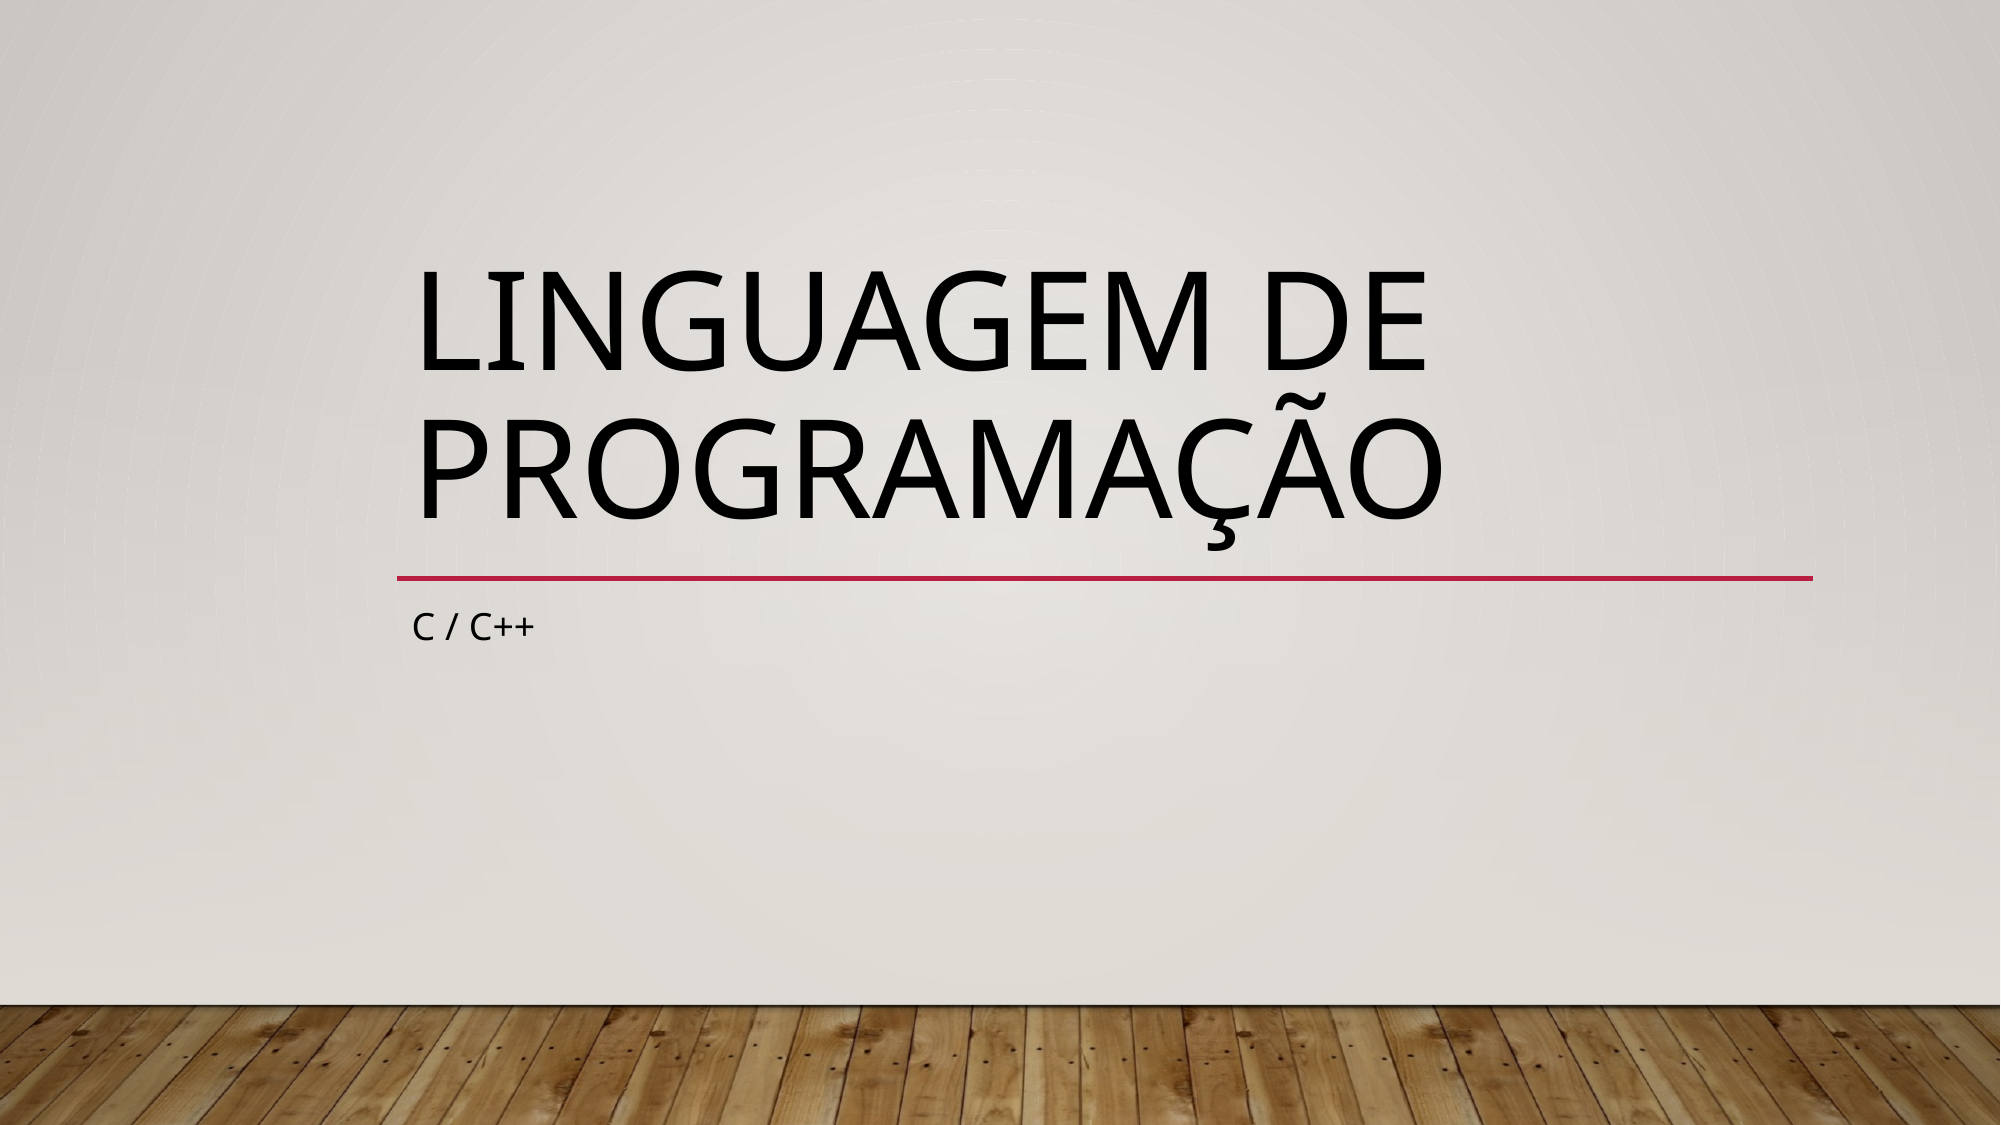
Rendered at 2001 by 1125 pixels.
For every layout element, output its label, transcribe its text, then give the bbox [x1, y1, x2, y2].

subtitle C / c++ [396, 579, 1814, 740]
title Linguagem de programação [396, 131, 1814, 549]
picture [0, 1005, 2000, 1125]
